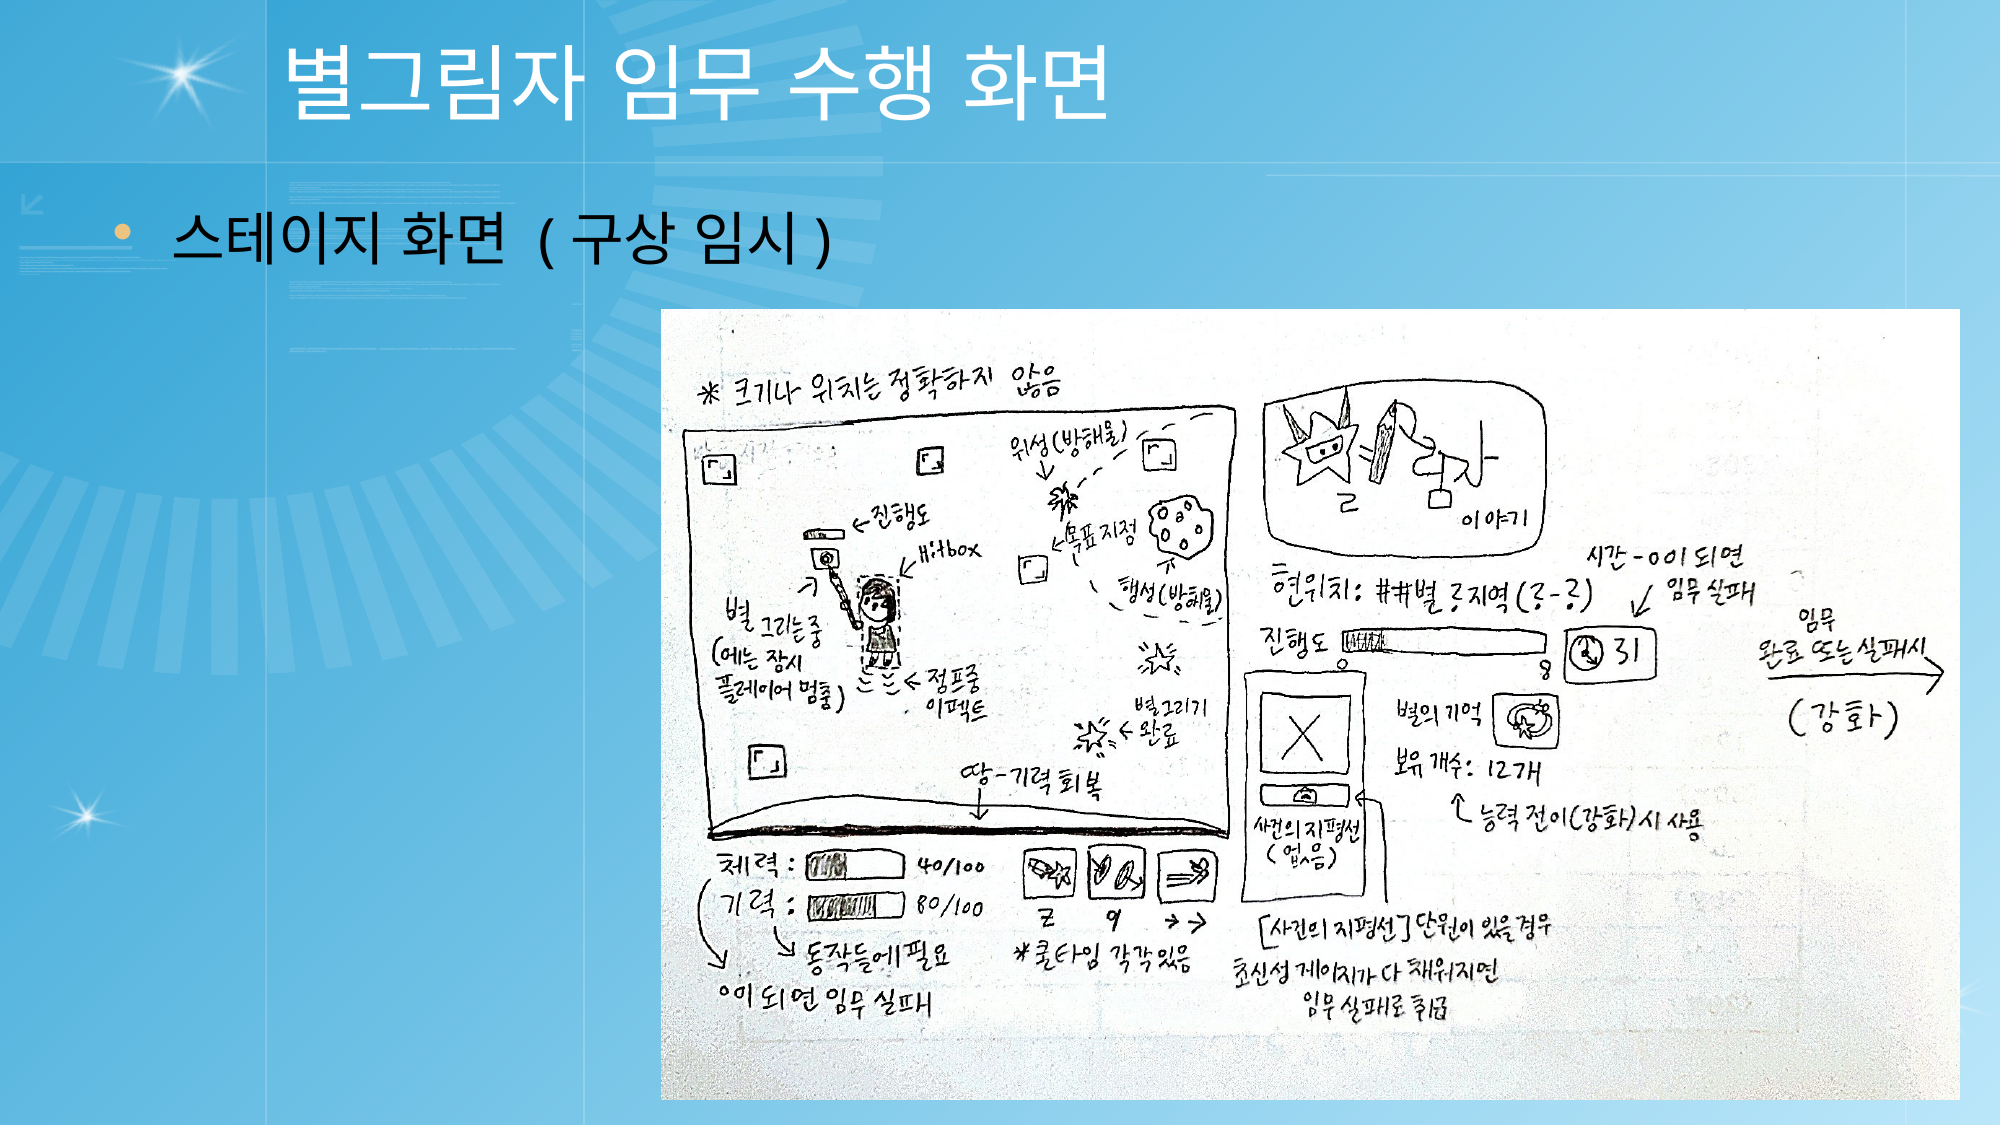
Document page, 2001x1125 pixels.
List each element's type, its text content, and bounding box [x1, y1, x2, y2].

picture [102, 2, 265, 161]
list 스테이지 화면 (구상 임시) [99, 195, 1877, 292]
title 별그림자 임무 수행 화면 [265, 0, 1900, 162]
picture [25, 761, 136, 861]
picture [661, 309, 2001, 1101]
